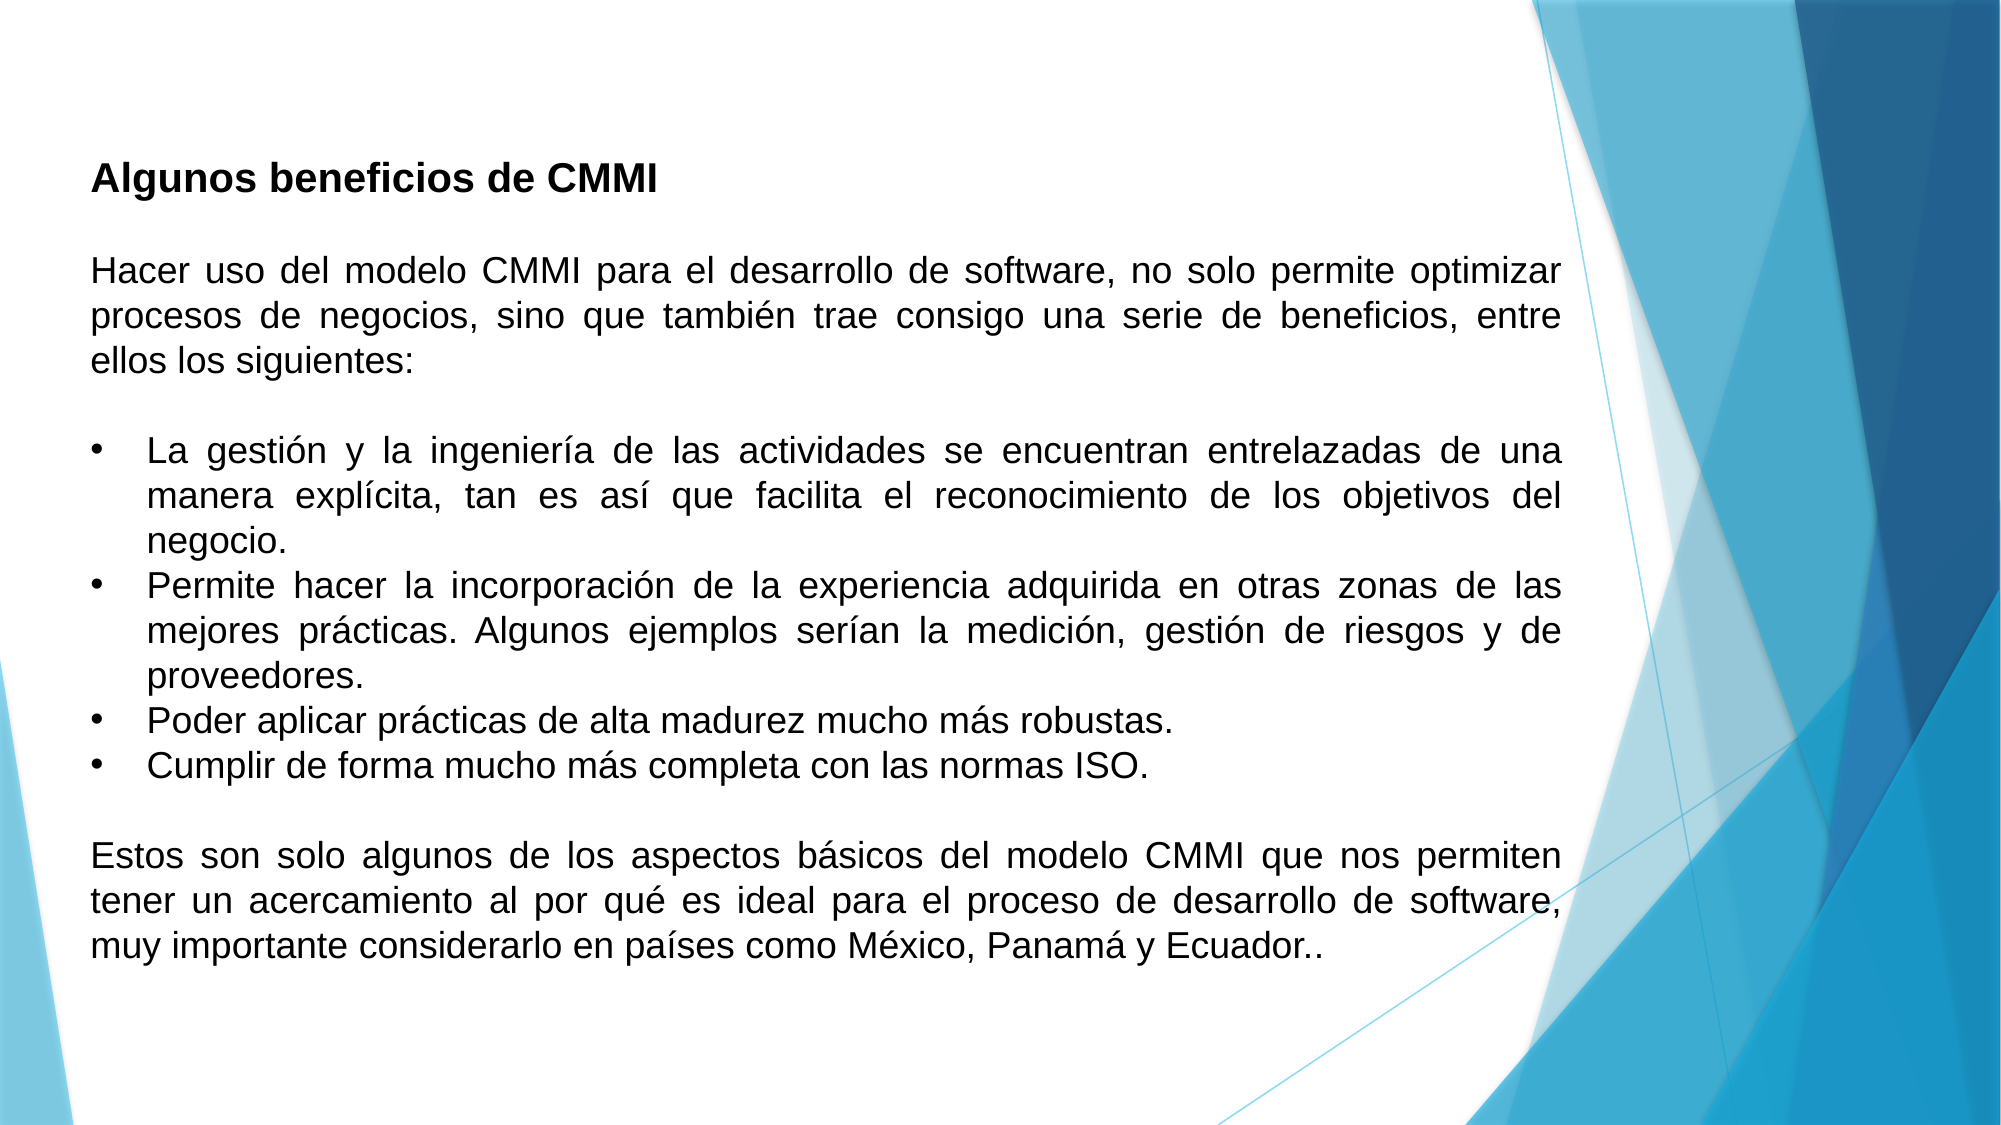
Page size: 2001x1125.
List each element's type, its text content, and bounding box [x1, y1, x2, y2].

text_box Algunos beneficios de CMMI Hacer uso del modelo CMMI para el desarrollo de software, no solo permite optimizar procesos de negocios, sino que también trae consigo una serie de beneficios, entre ellos los siguientes: La gestión y la ingeniería de las actividades se encuentran entrelazadas de una manera explícita, tan es así que facilita el reconocimiento de los objetivos del negocio. Permite hacer la incorporación de la experiencia adquirida en otras zonas de las mejores prácticas. Algunos ejemplos serían la medición, gestión de riesgos y de proveedores. Poder aplicar prácticas de alta madurez mucho más robustas. Cumplir de forma mucho más completa con las normas ISO. Estos son solo algunos de los aspectos básicos del modelo CMMI que nos permiten tener un acercamiento al por qué es ideal para el proceso de desarrollo de software, muy importante considerarlo en países como México, Panamá y Ecuador.. [75, 143, 1578, 974]
